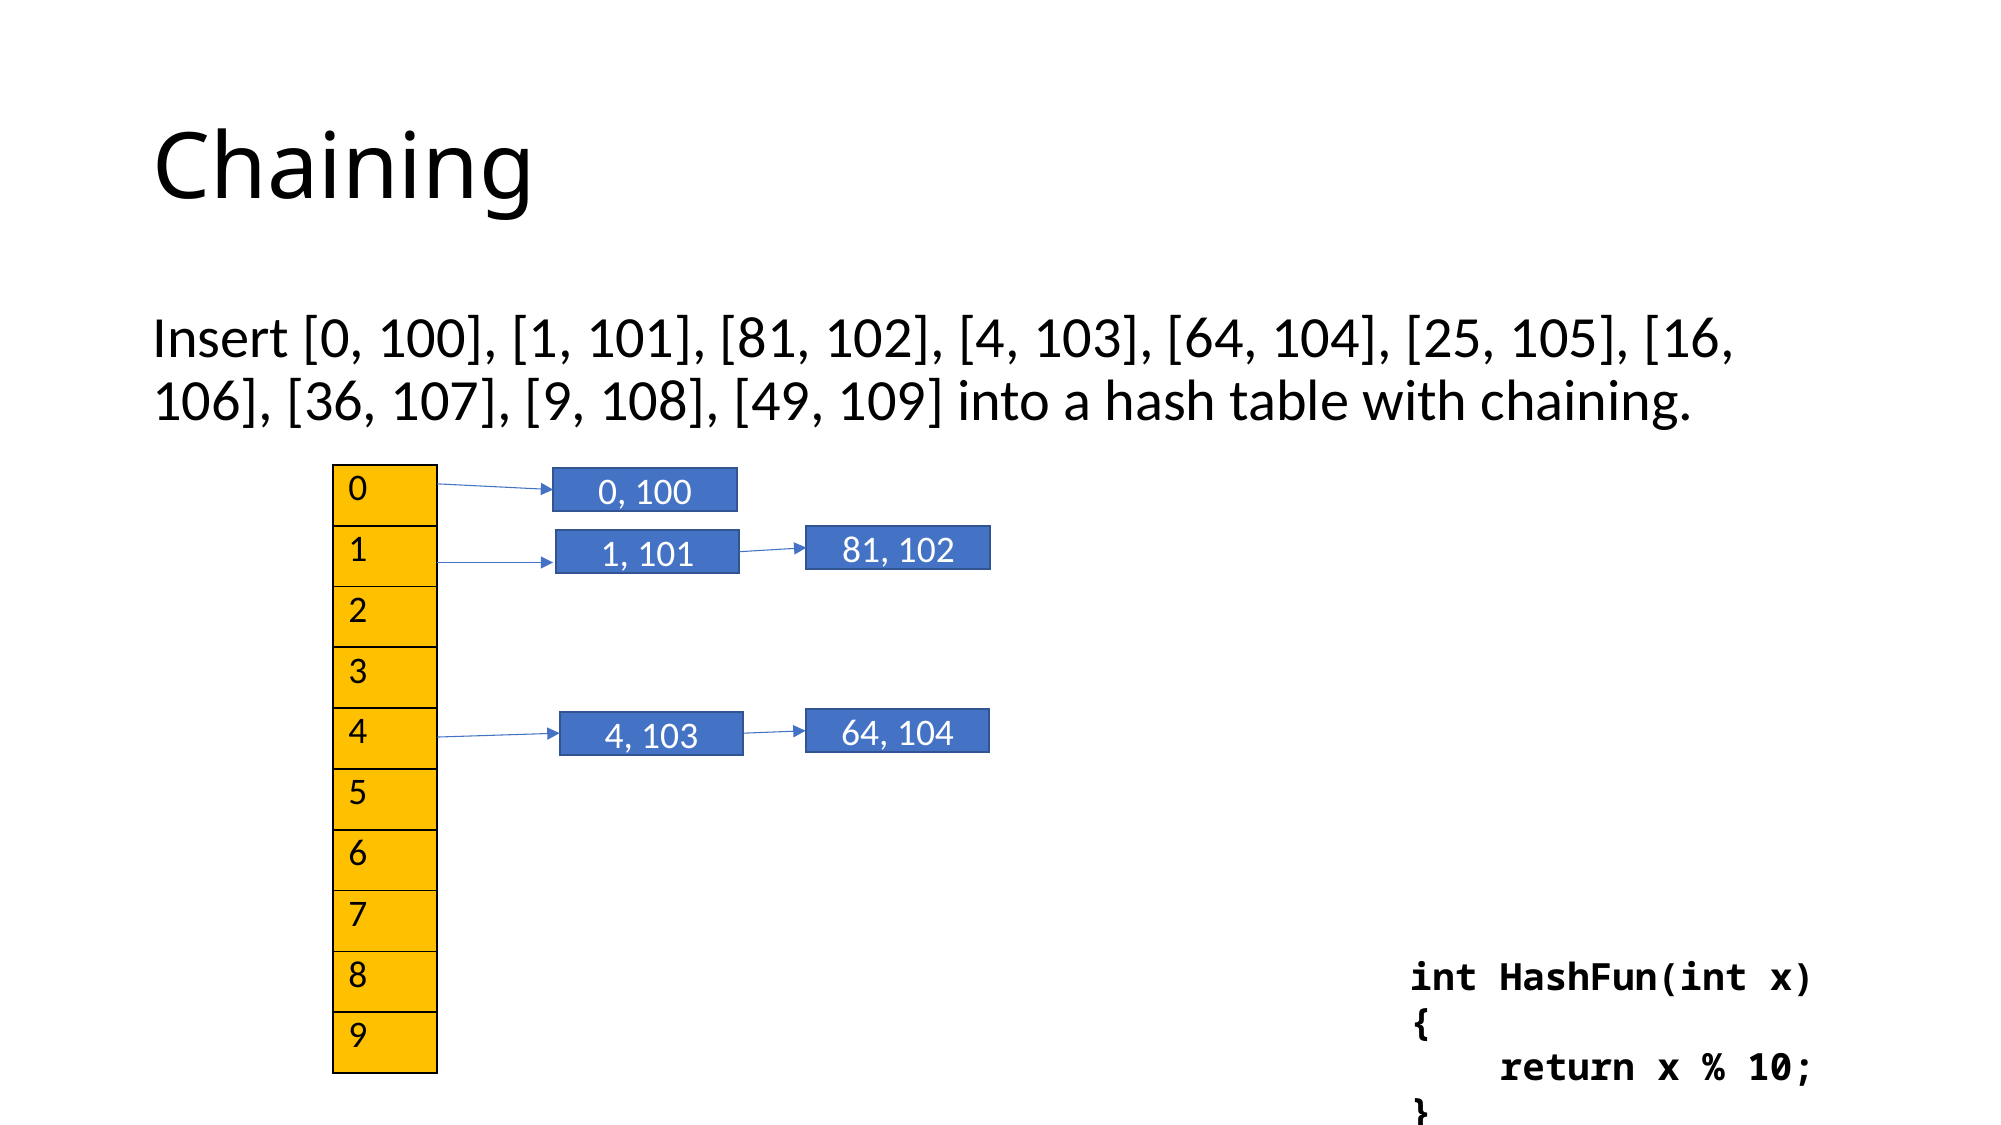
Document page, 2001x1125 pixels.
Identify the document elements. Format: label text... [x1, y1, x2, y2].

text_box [743, 730, 806, 734]
table_cell 1 [334, 527, 436, 586]
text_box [739, 547, 807, 552]
table_cell 2 [334, 587, 436, 646]
table_cell 5 [334, 770, 436, 829]
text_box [437, 733, 560, 738]
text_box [437, 483, 554, 490]
text_box 64, 104 [805, 708, 990, 753]
text_box 0, 100 [552, 467, 738, 512]
table_cell 7 [334, 891, 436, 951]
text_box 81, 102 [805, 525, 991, 570]
text_box 4, 103 [559, 711, 744, 756]
title Chaining [137, 59, 1863, 278]
text_box int HashFun(int x) { return x % 10; } [1395, 945, 1863, 1125]
table_cell 8 [334, 952, 436, 1011]
table_cell 3 [334, 648, 436, 707]
table_cell 9 [334, 1013, 436, 1072]
text_box 1, 101 [555, 529, 740, 574]
table_cell 6 [334, 831, 436, 890]
table_header 0 [334, 466, 436, 525]
list Insert [0, 100], [1, 101], [81, 102], [4, 103], [64, 104], [25, 105], [16, 106], [36, 107], [9, 108], [49, 109] into a hash table with chaining. [137, 299, 1863, 1014]
table_cell 4 [334, 709, 436, 768]
